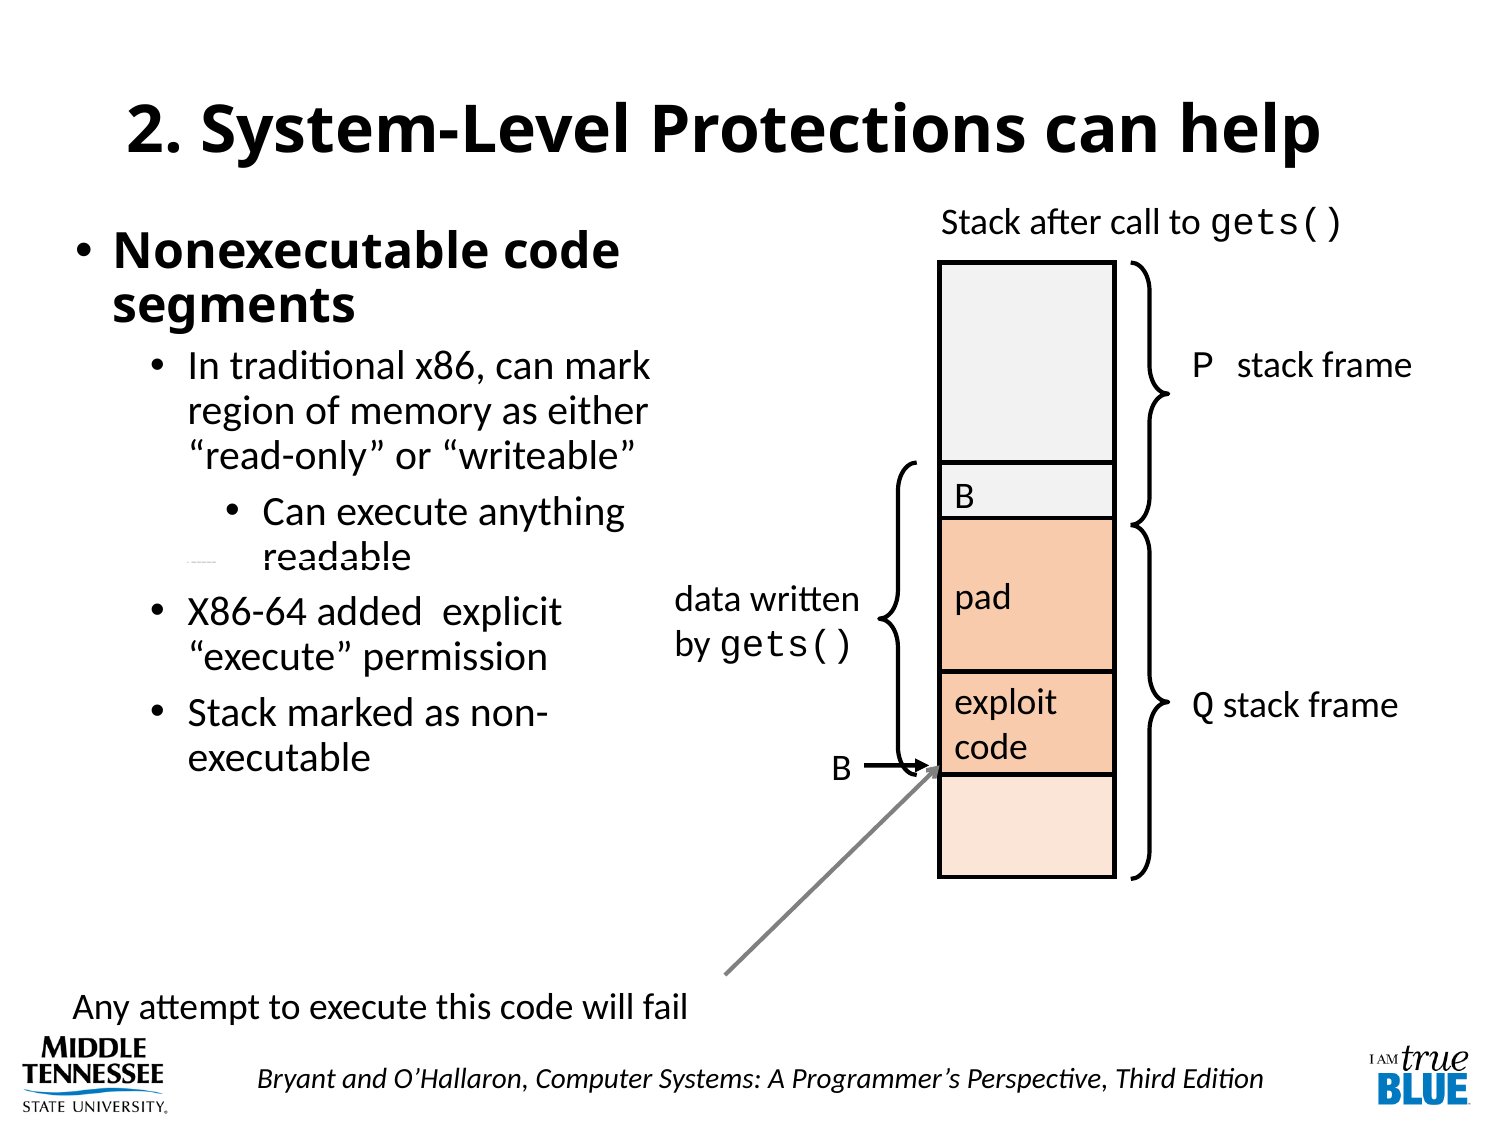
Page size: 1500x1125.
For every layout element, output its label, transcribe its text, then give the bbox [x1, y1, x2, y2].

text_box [659, 189, 1431, 879]
text_box Any attempt to execute this code will fail [57, 974, 704, 1035]
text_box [724, 765, 940, 975]
picture [1360, 1034, 1485, 1115]
title 2. System-Level Protections can help [62, 87, 1388, 175]
picture [8, 1027, 174, 1122]
list Nonexecutable code segments In traditional x86, can mark region of memory as either “read-only” or “writeable” Can execute anything readable X86-64 added explicit “execute” permission Stack marked as non-executable [60, 217, 725, 1075]
